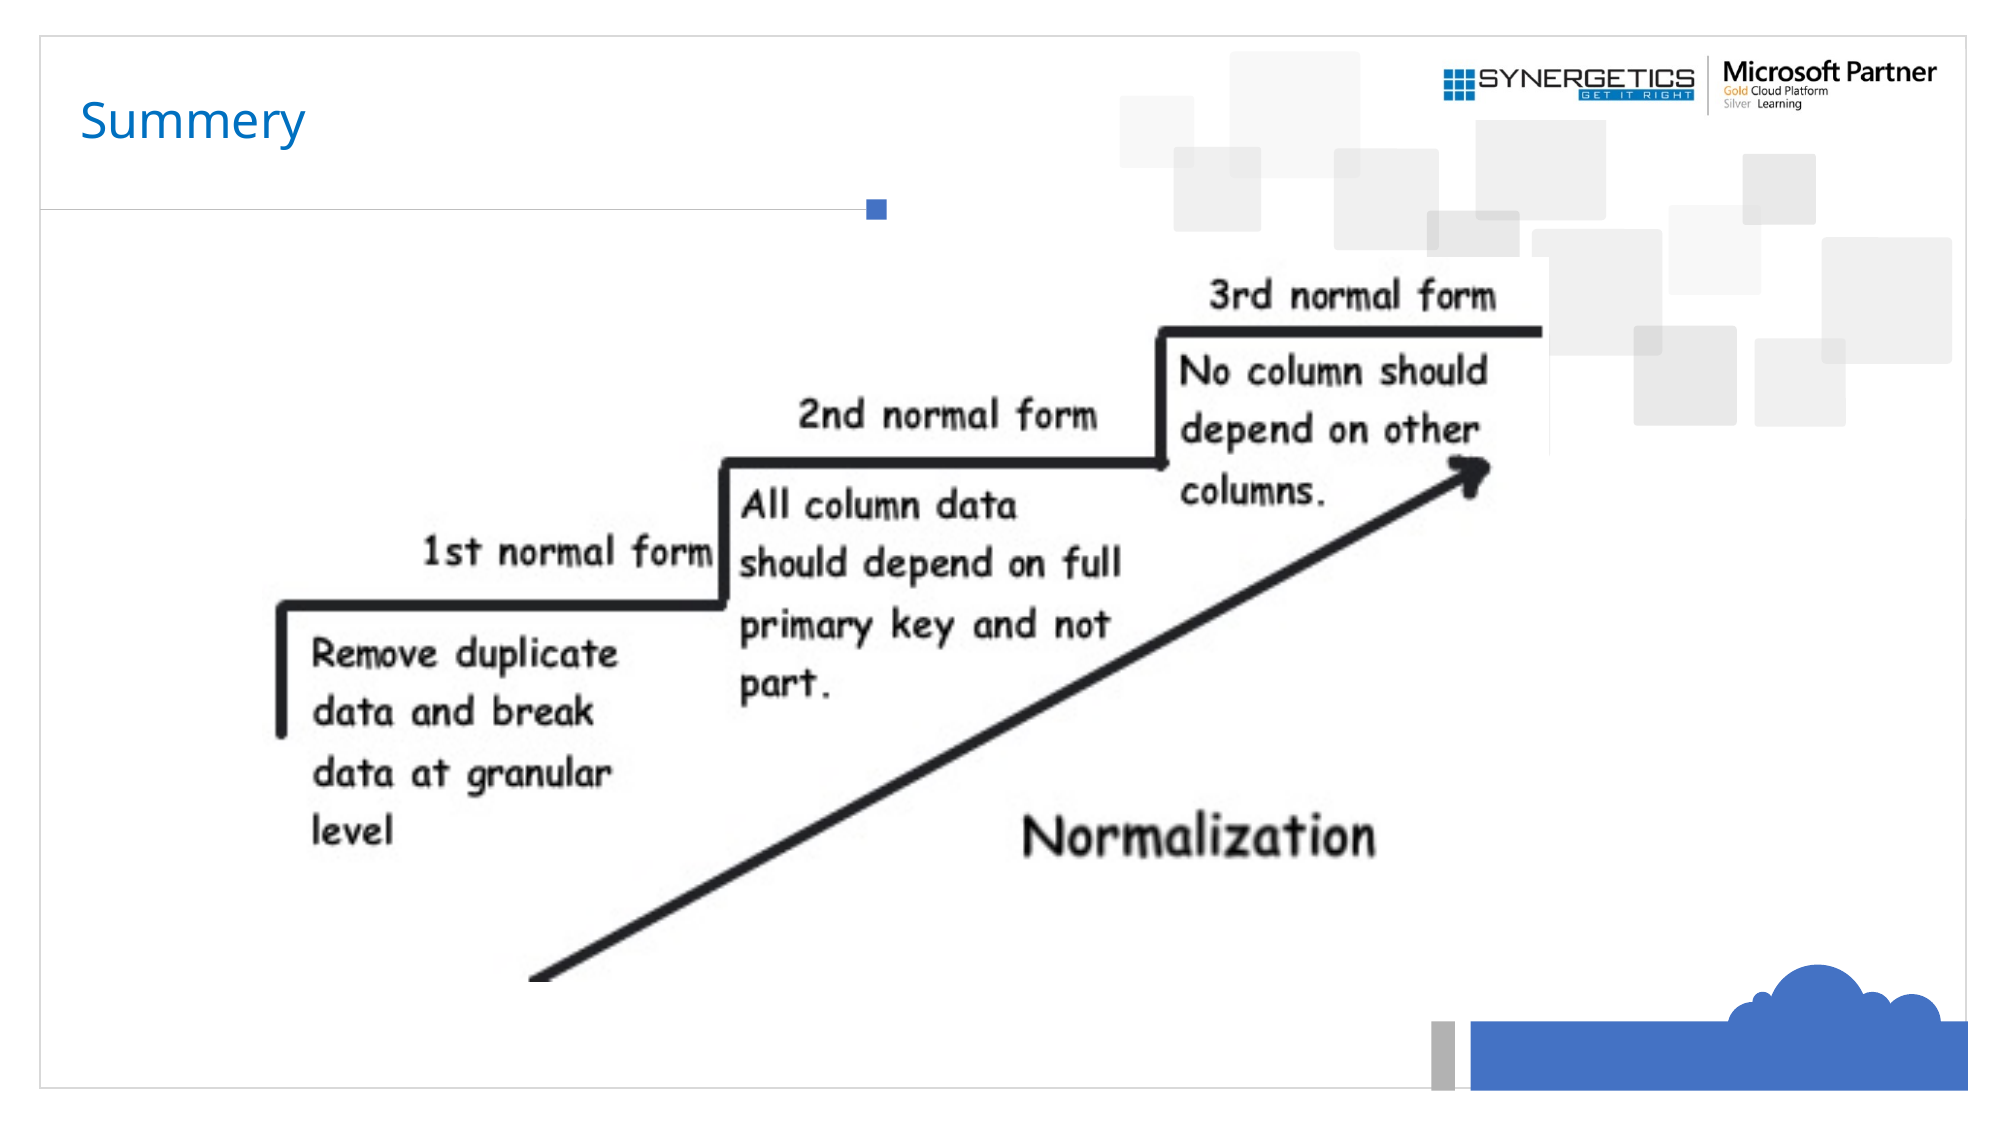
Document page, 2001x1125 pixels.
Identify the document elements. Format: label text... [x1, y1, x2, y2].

title Summery [64, 59, 1932, 186]
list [262, 257, 1549, 982]
picture [1431, 48, 1955, 120]
